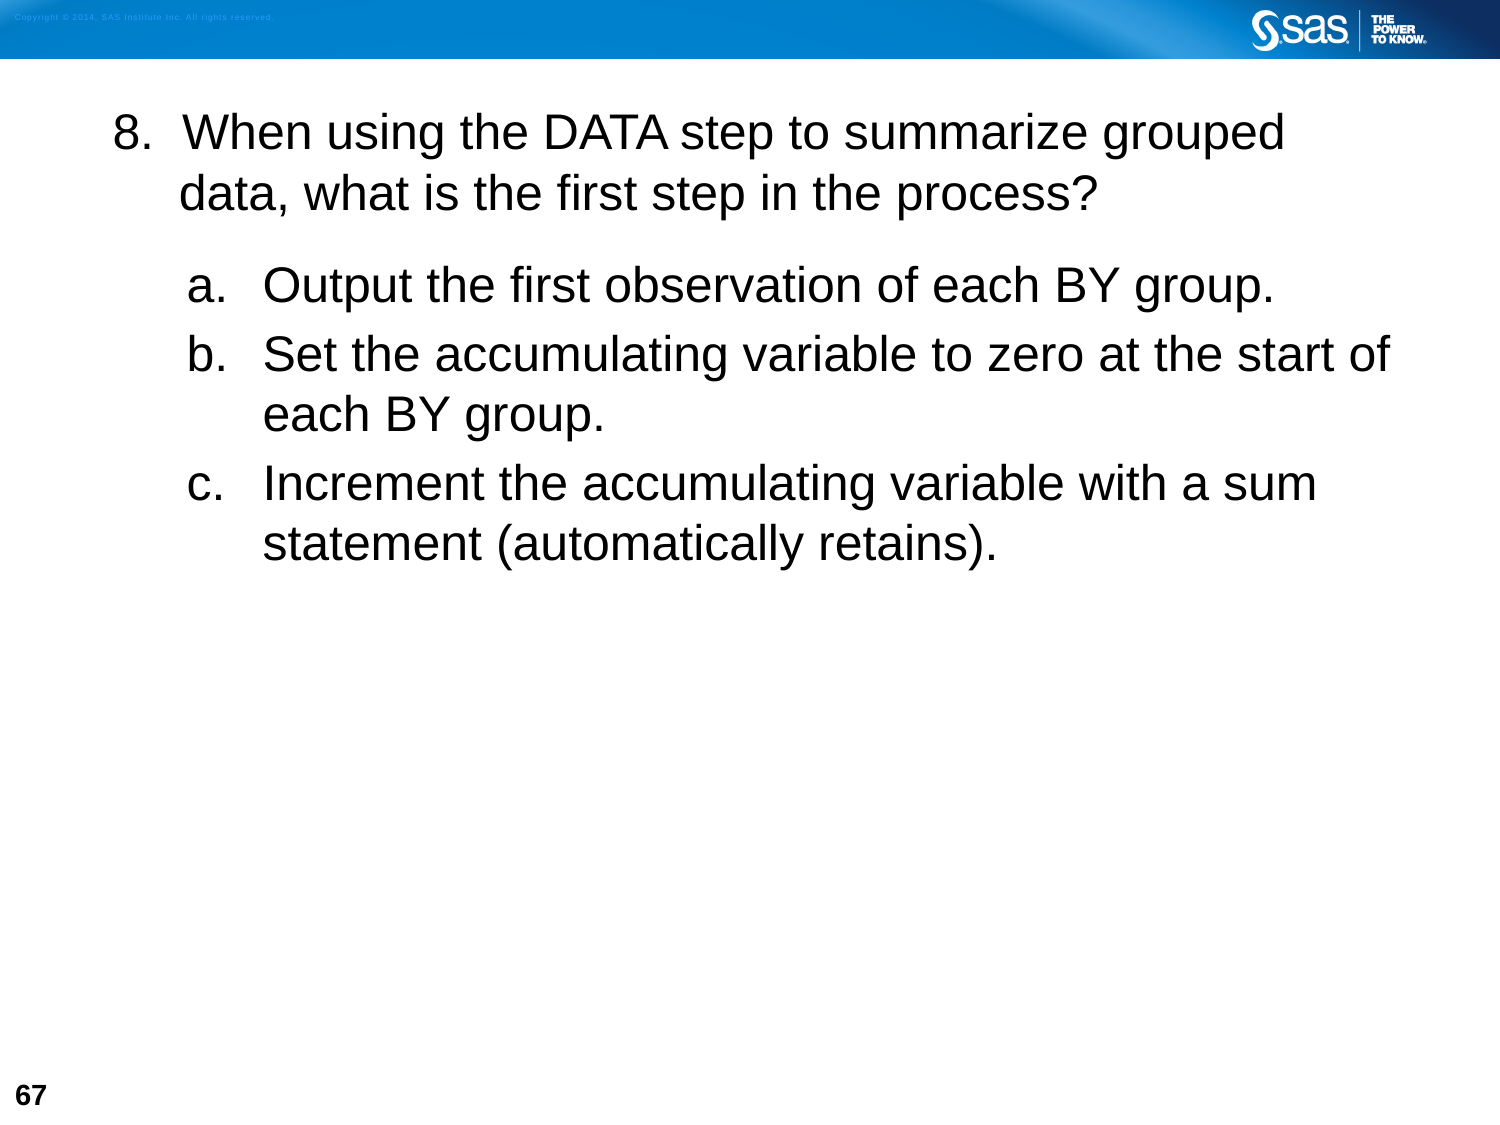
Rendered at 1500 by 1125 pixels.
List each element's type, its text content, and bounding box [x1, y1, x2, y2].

list 8. When using the DATA step to summarize grouped data, what is the first step in the process? Output the first observation of each BY group. Set the accumulating variable to zero at the start of each BY group. Increment the accumulating variable with a sum statement (automatically retains). [112, 99, 1400, 800]
picture [0, 0, 1500, 59]
